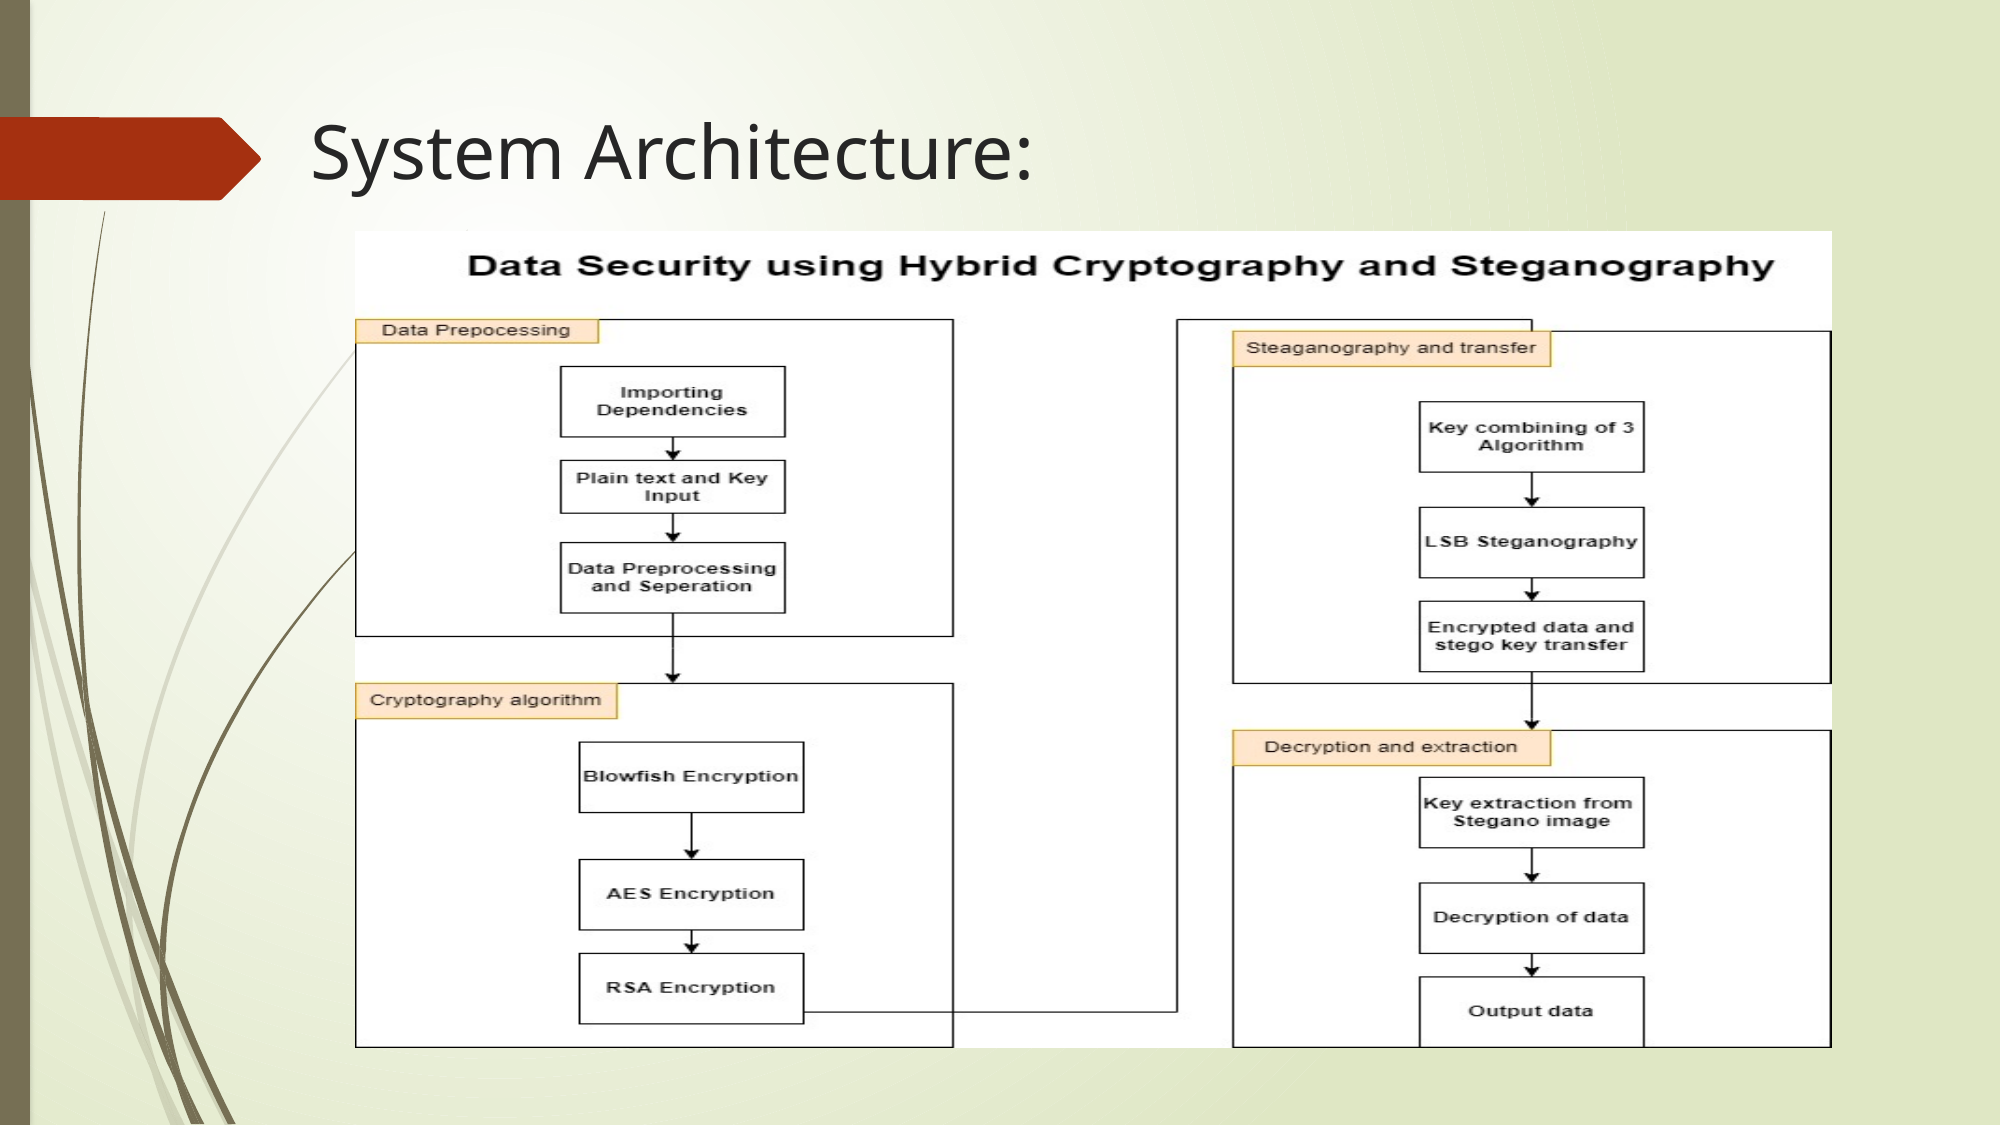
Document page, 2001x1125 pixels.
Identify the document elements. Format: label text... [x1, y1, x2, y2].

title System Architecture: [295, 96, 1888, 307]
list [354, 230, 1832, 1048]
